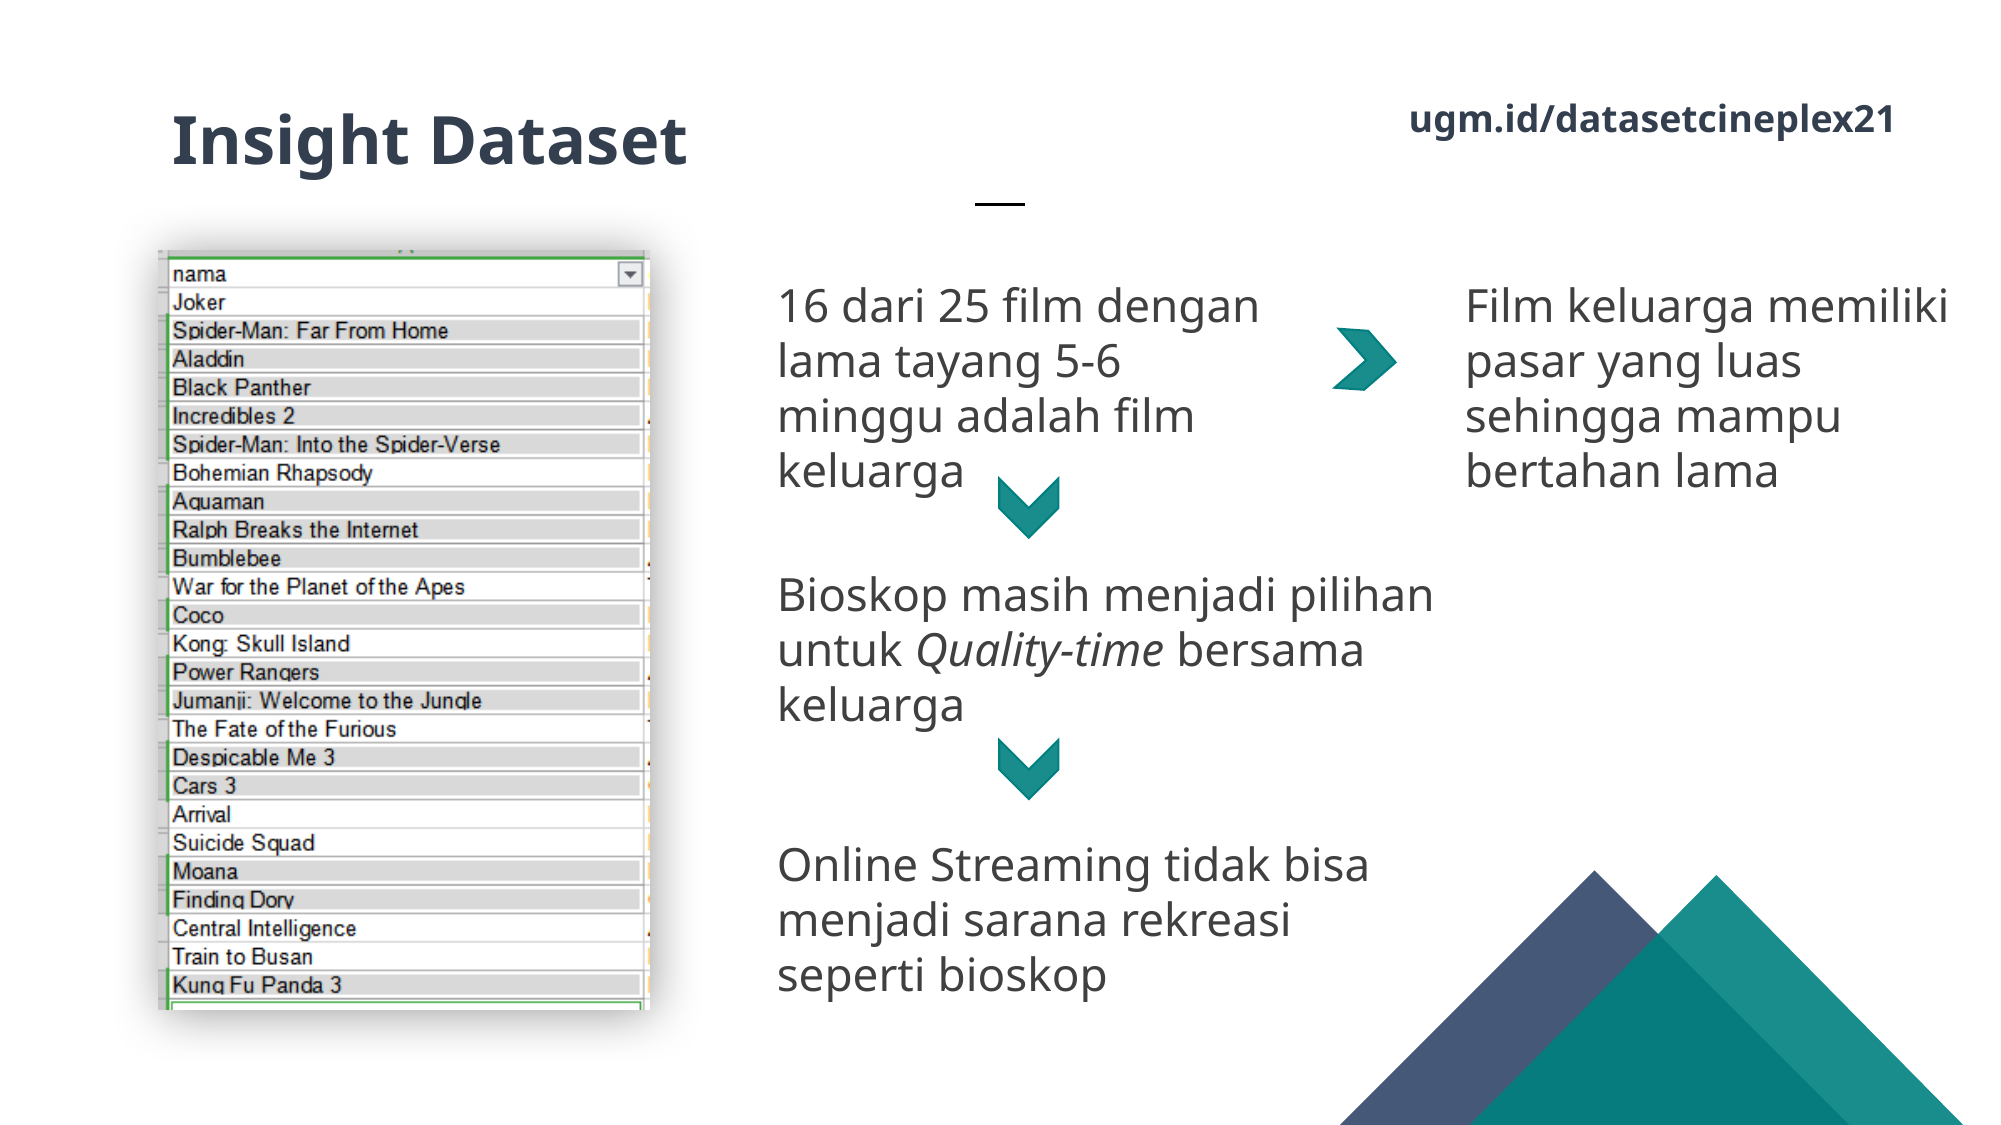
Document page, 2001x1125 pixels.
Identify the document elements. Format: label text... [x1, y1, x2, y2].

text_box ugm.id/datasetcineplex21 [1383, 87, 1912, 148]
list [158, 250, 650, 1010]
text_box [998, 737, 1060, 801]
text_box Insight Dataset [158, 90, 1653, 186]
text_box Online Streaming tidak bisa menjadi sarana rekreasi seperti bioskop [762, 827, 1450, 1008]
text_box [1468, 873, 1965, 1125]
text_box Bioskop masih menjadi pilihan untuk Quality-time bersama keluarga [762, 558, 1450, 739]
text_box [1332, 327, 1398, 391]
text_box [998, 476, 1060, 540]
text_box Film keluarga memiliki pasar yang luas sehingga mampu bertahan lama [1449, 269, 1983, 505]
text_box 16 dari 25 film dengan lama tayang 5-6 minggu adalah film keluarga [762, 269, 1296, 505]
text_box [1338, 868, 1658, 1125]
